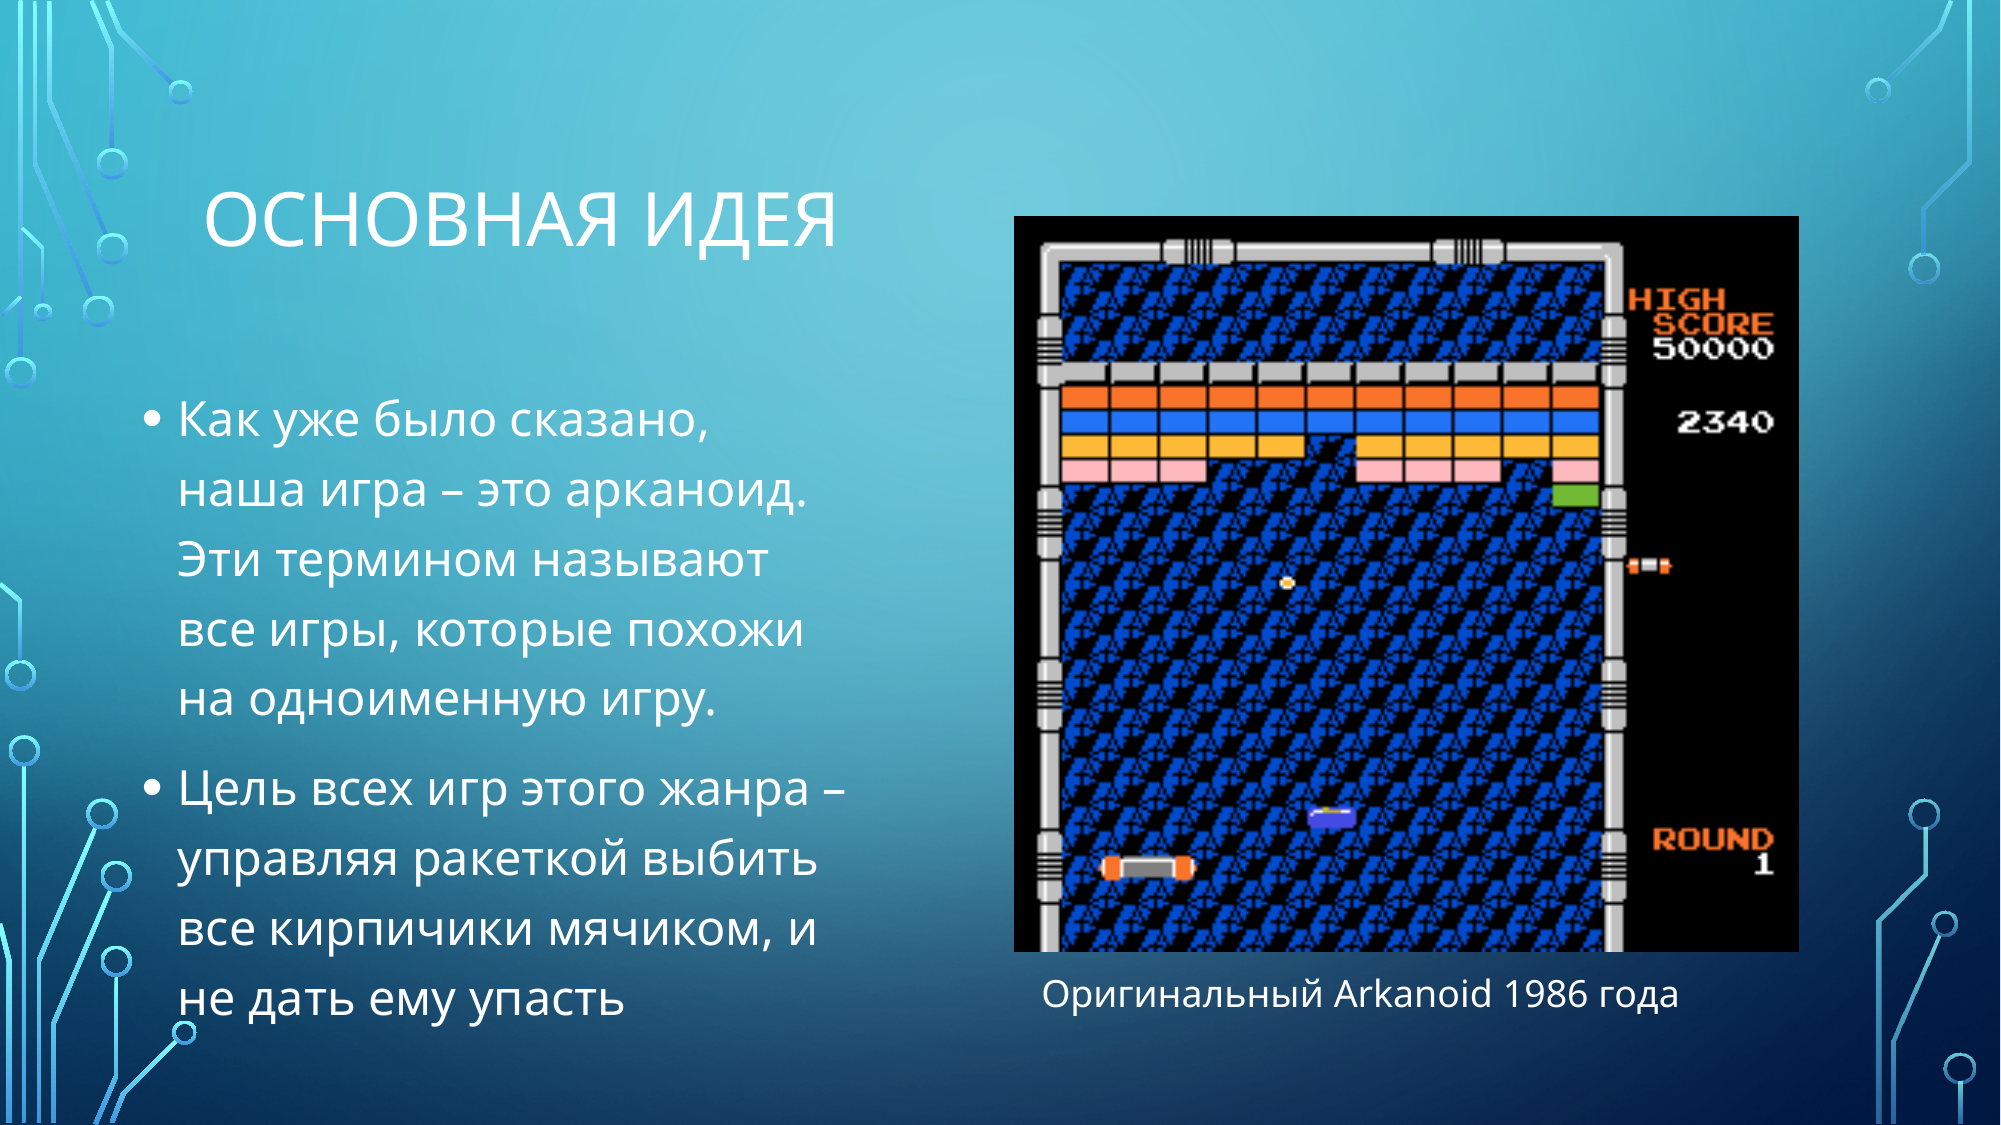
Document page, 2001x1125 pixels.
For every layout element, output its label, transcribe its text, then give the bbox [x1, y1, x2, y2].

text_box Оригинальный Arkanoid 1986 года [1026, 962, 1829, 1023]
title Основная идея [187, 101, 1813, 344]
list Как уже было сказано, наша игра – это арканоид. Эти термином называют все игры, которые похожи на одноименную игру. Цель всех игр этого жанра – управляя ракеткой выбить все кирпичики мячиком, и не дать ему упасть [126, 369, 865, 1097]
picture [1014, 216, 1799, 952]
